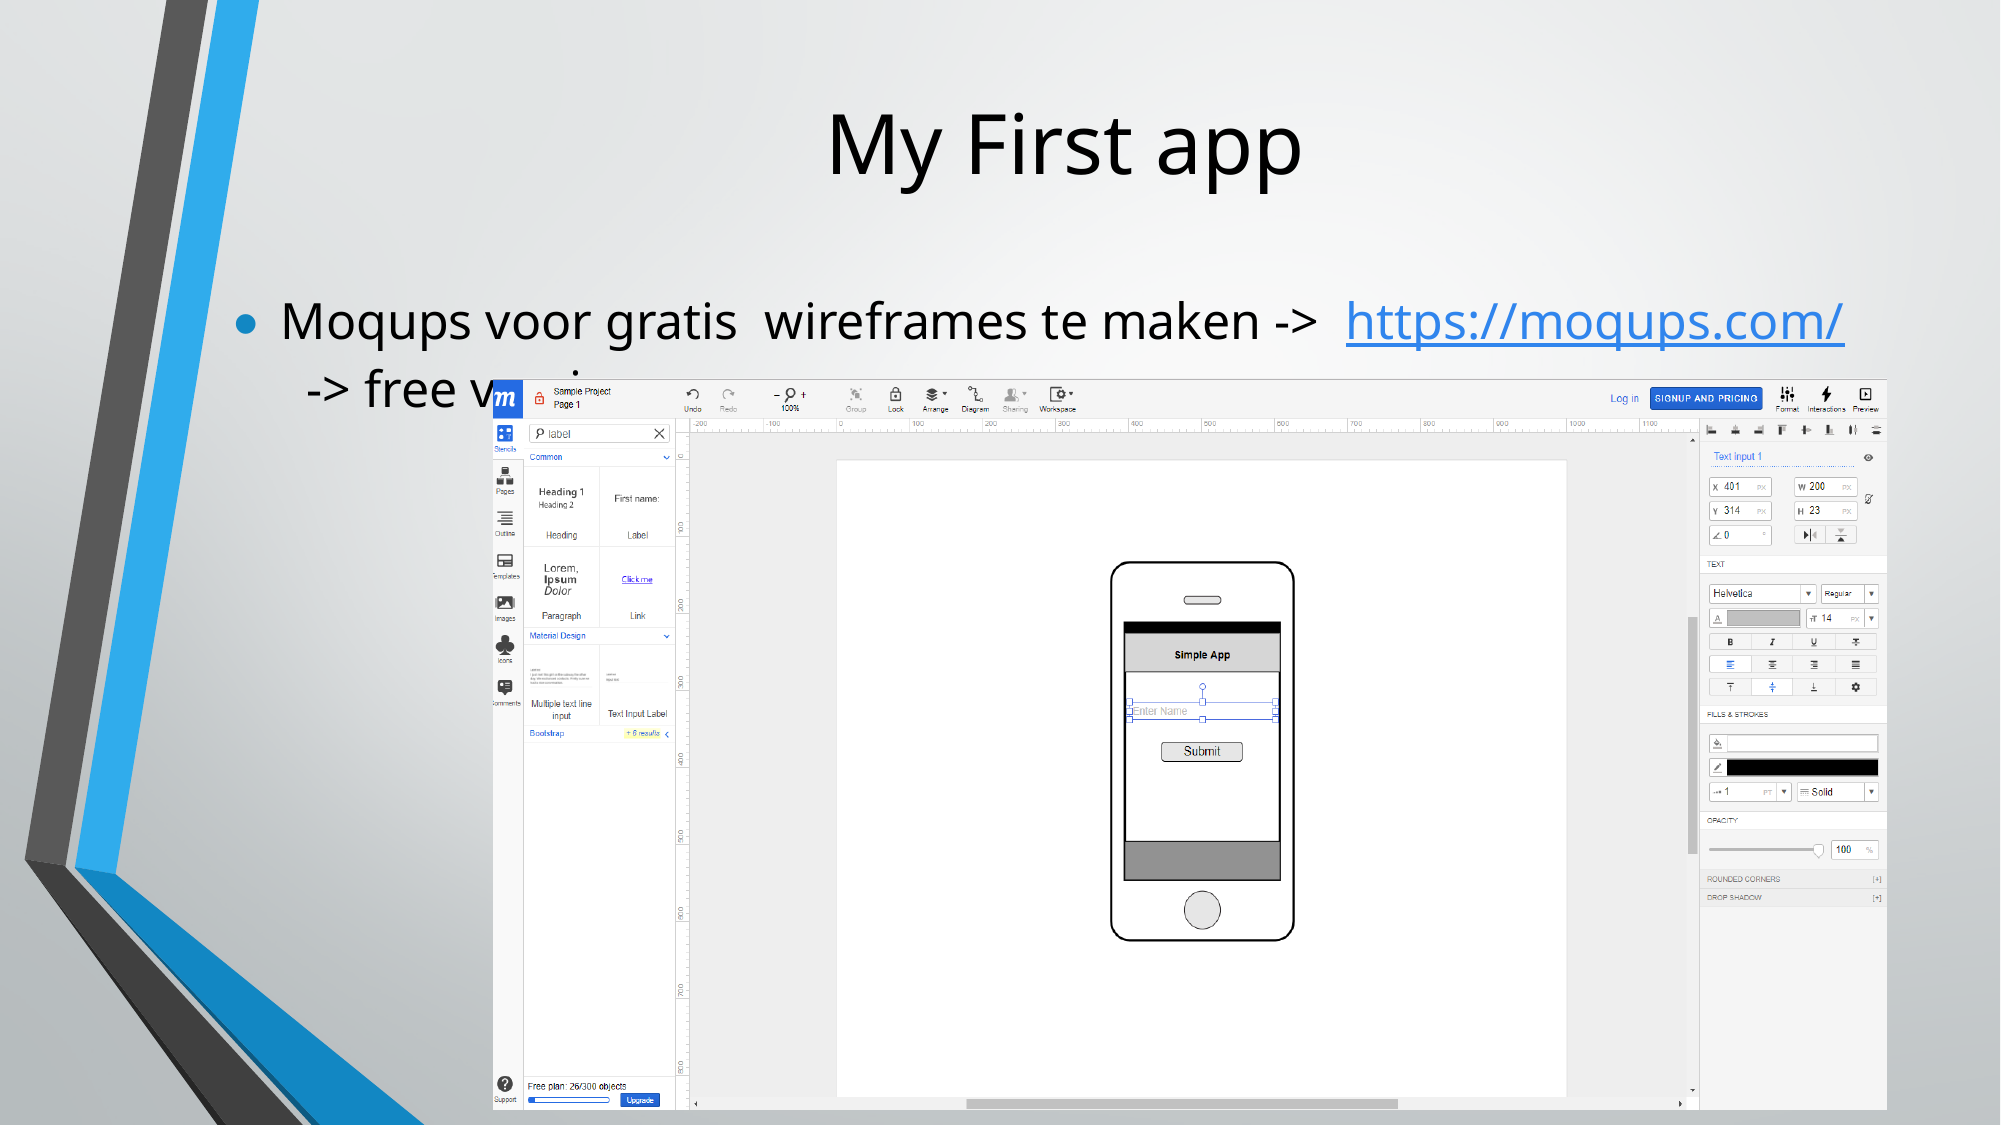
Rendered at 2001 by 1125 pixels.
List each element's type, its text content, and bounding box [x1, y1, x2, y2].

list Moqups voor gratis wireframes te maken -> https://moqups.com/ -> free version [218, 191, 1863, 516]
picture [493, 377, 1888, 1110]
title My First app [243, 0, 1887, 285]
